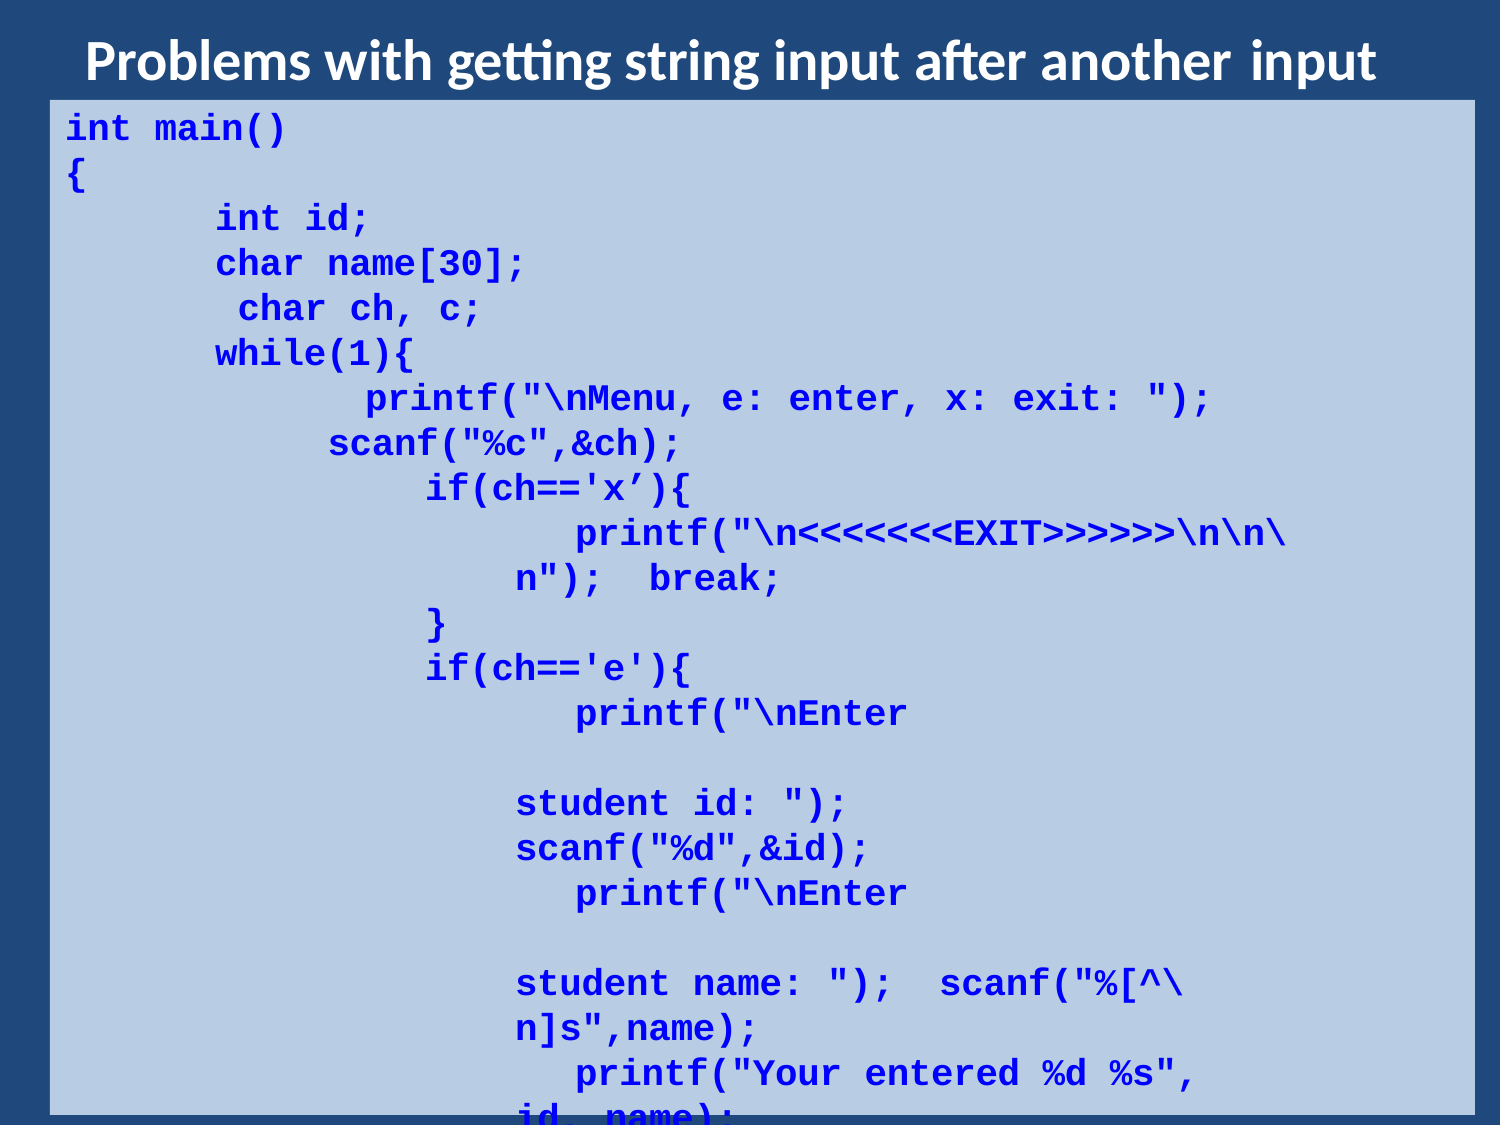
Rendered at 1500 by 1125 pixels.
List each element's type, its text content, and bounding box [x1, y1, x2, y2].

title Problems with getting string input after another input [83, 20, 1392, 99]
text_box int main() { int id; char name[30]; char ch, c; while(1){ printf("\nMenu, e: enter, x: exit: "); scanf("%c",&ch); if(ch=='x’){ printf("\n<<<<<<<EXIT>>>>>>\n\n\n"); break; } if(ch=='e'){ printf("\nEnter student id: "); scanf("%d",&id); printf("\nEnter student name: "); scanf("%[^\n]s",name); printf("Your entered %d %s", id, name); } } return 0; } [62, 100, 1391, 1125]
text_box [49, 99, 1475, 1115]
